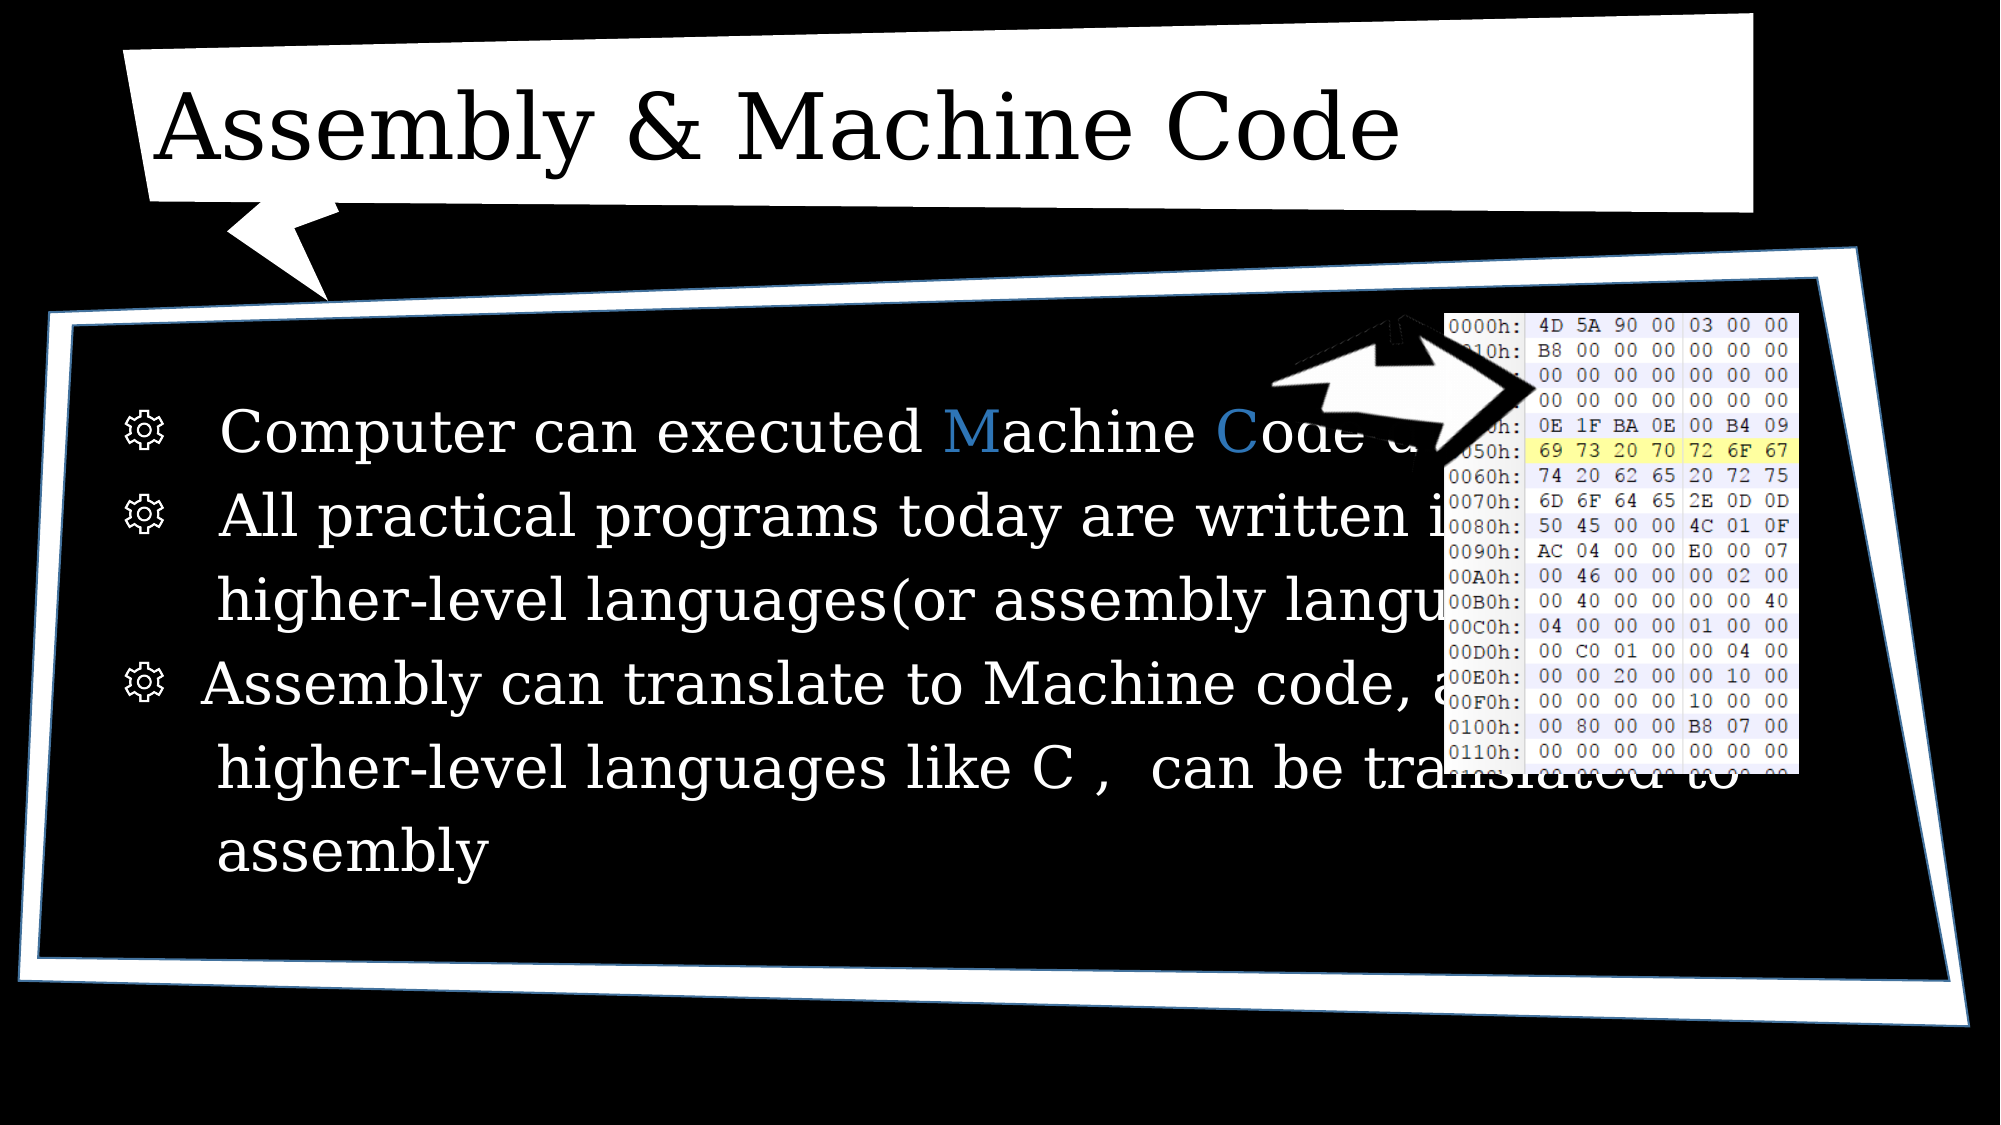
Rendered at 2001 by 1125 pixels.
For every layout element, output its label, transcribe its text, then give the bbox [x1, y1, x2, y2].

picture [1196, 235, 1799, 774]
list Computer can executed Machine Code directly All practical programs today are written in higher-level languages(or assembly languages) Assembly can translate to Machine code, and higher-level languages like C , can be translated to assembly [108, 395, 1769, 1048]
picture [123, 493, 165, 535]
title Assembly & Machine Code [139, 42, 1850, 218]
picture [123, 661, 165, 703]
picture [123, 409, 165, 451]
